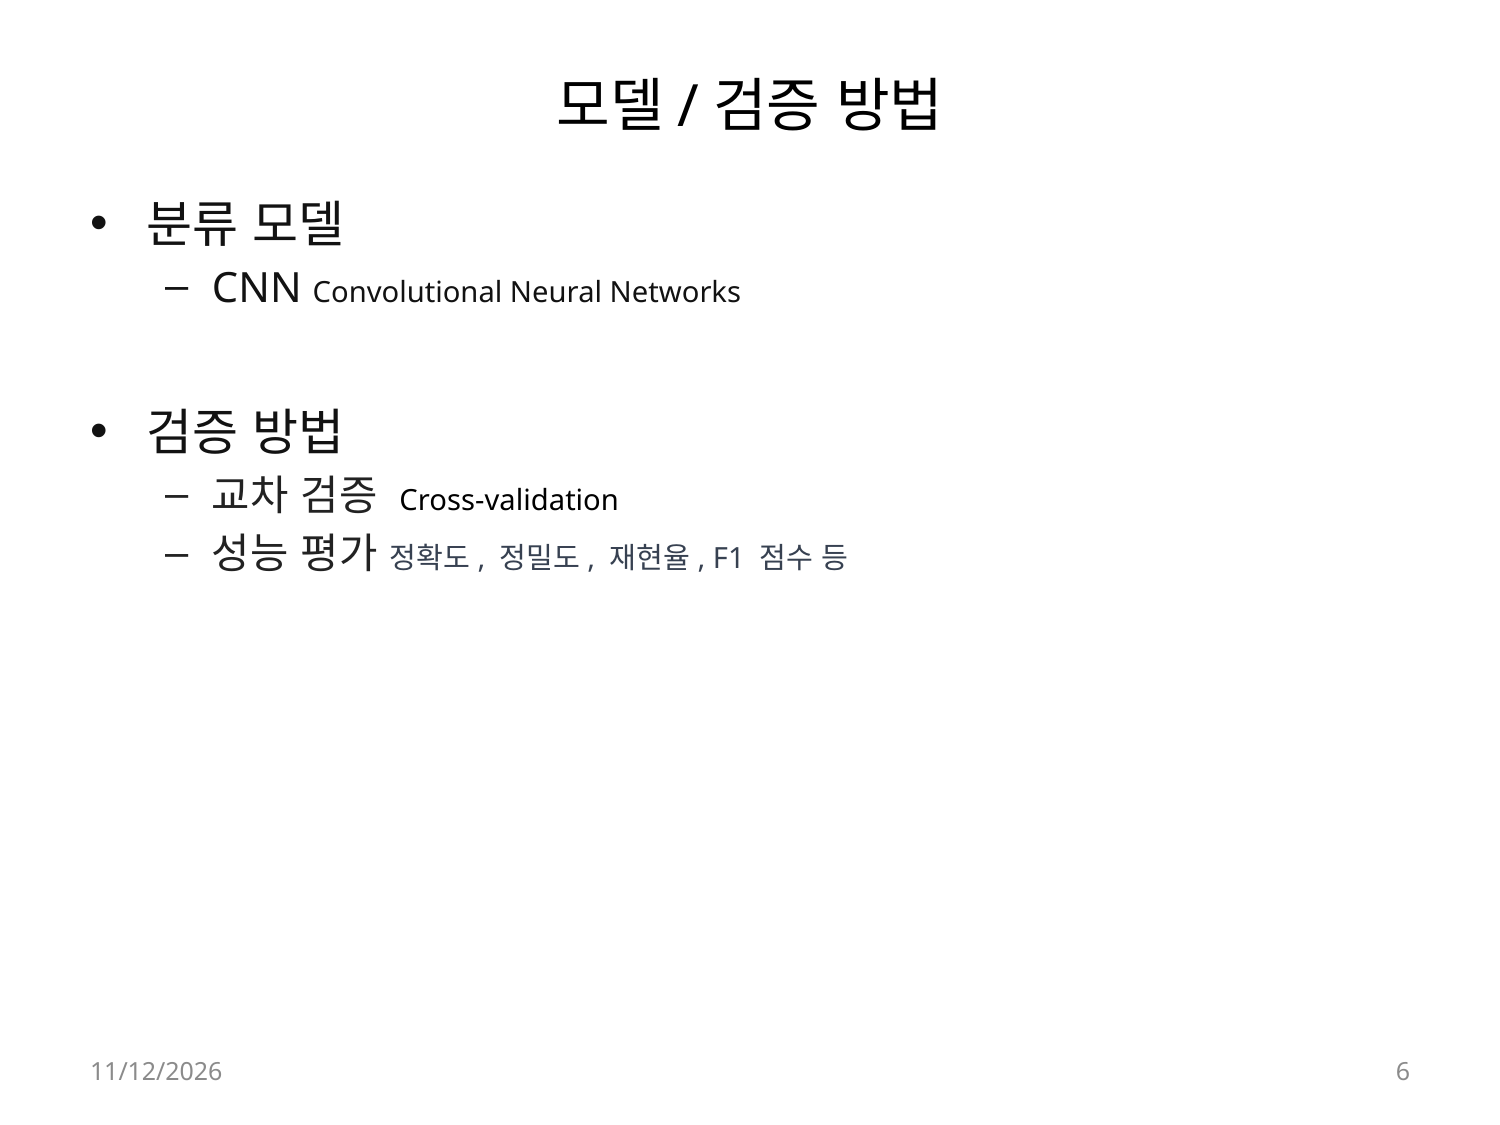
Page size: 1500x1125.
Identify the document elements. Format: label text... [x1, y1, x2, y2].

title 모델/검증 방법 [75, 45, 1425, 161]
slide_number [75, 1042, 425, 1103]
slide_number 6 [1074, 1042, 1425, 1103]
list 분류 모델 CNN Convolutional Neural Networks 검증 방법 교차 검증 Cross-validation 성능 평가 정확도, 정밀도, 재현율, F1 점수 등 [75, 184, 1425, 1005]
